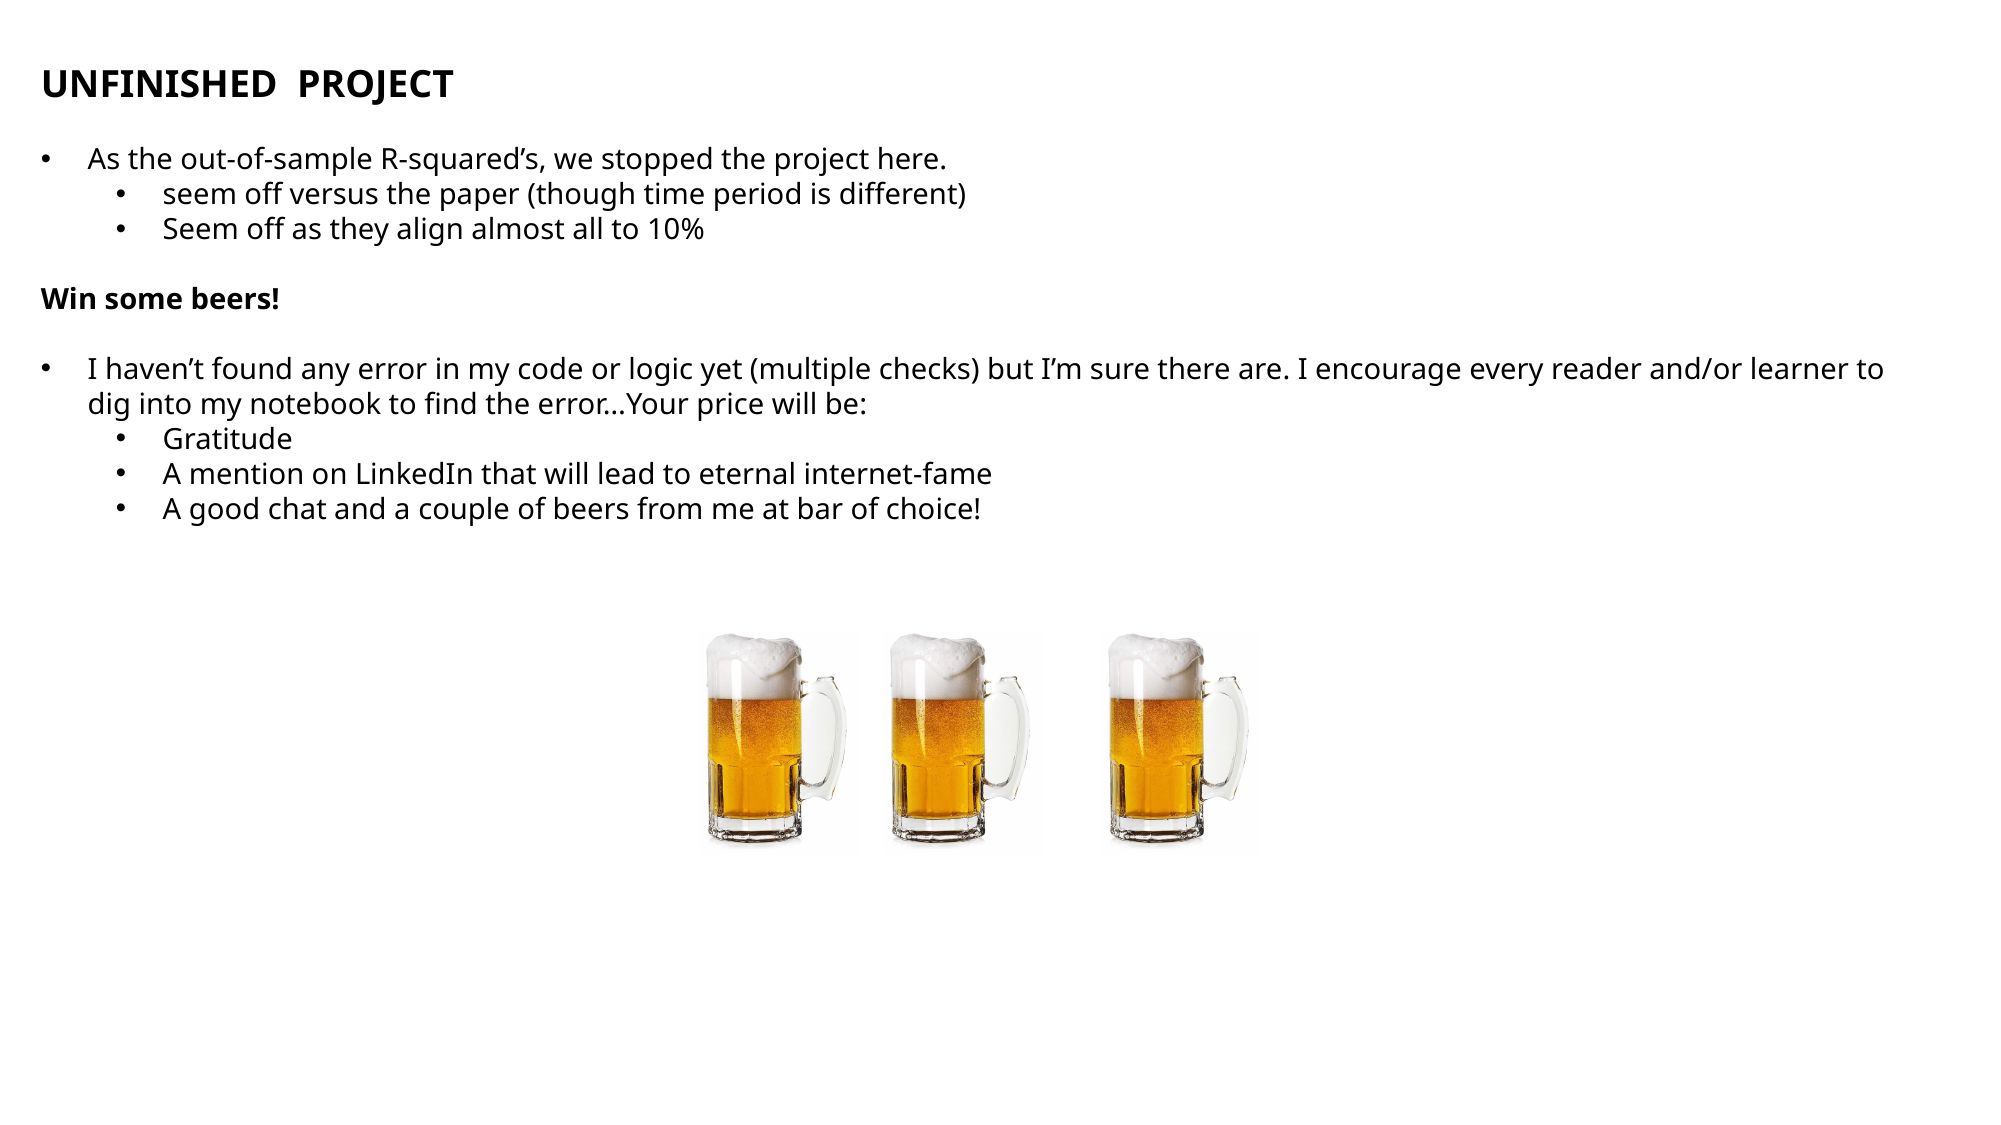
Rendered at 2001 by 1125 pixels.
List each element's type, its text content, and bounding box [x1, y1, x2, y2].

picture [882, 630, 1043, 855]
picture [698, 630, 859, 855]
text_box As the out-of-sample R-squared’s, we stopped the project here. seem off versus the paper (though time period is different) Seem off as they align almost all to 10% Win some beers! I haven’t found any error in my code or logic yet (multiple checks) but I’m sure there are. I encourage every reader and/or learner to dig into my notebook to find the error…Your price will be: Gratitude A mention on LinkedIn that will lead to eternal internet-fame A good chat and a couple of beers from me at bar of choice! [25, 133, 1934, 533]
text_box UNFINISHED PROJECT [25, 52, 1952, 112]
picture [1100, 630, 1261, 855]
